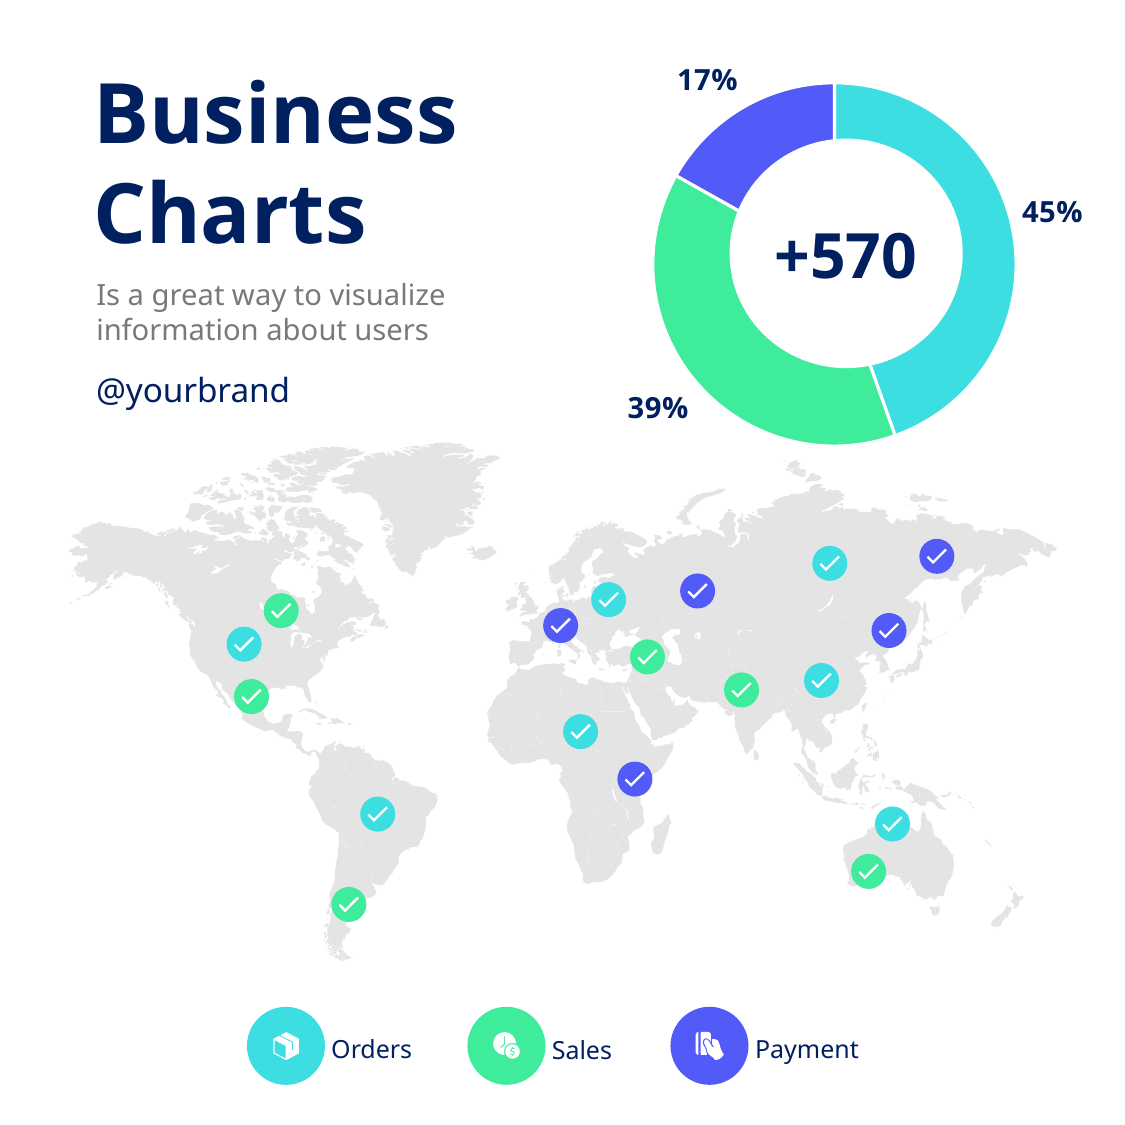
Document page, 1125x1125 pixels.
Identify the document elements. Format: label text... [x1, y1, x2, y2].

text_box Business Charts [78, 52, 538, 268]
text_box Payment [742, 1025, 897, 1071]
text_box [273, 1032, 299, 1061]
text_box @yourbrand [81, 361, 494, 417]
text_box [493, 1032, 520, 1059]
text_box [466, 1005, 547, 1086]
text_box Is a great way to visualize information about users [81, 269, 510, 354]
text_box [245, 1005, 327, 1086]
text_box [695, 1031, 724, 1060]
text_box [66, 442, 1059, 962]
text_box [669, 1005, 750, 1086]
text_box Sales [538, 1026, 668, 1072]
text_box Orders [318, 1025, 448, 1071]
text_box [538, 38, 1125, 468]
